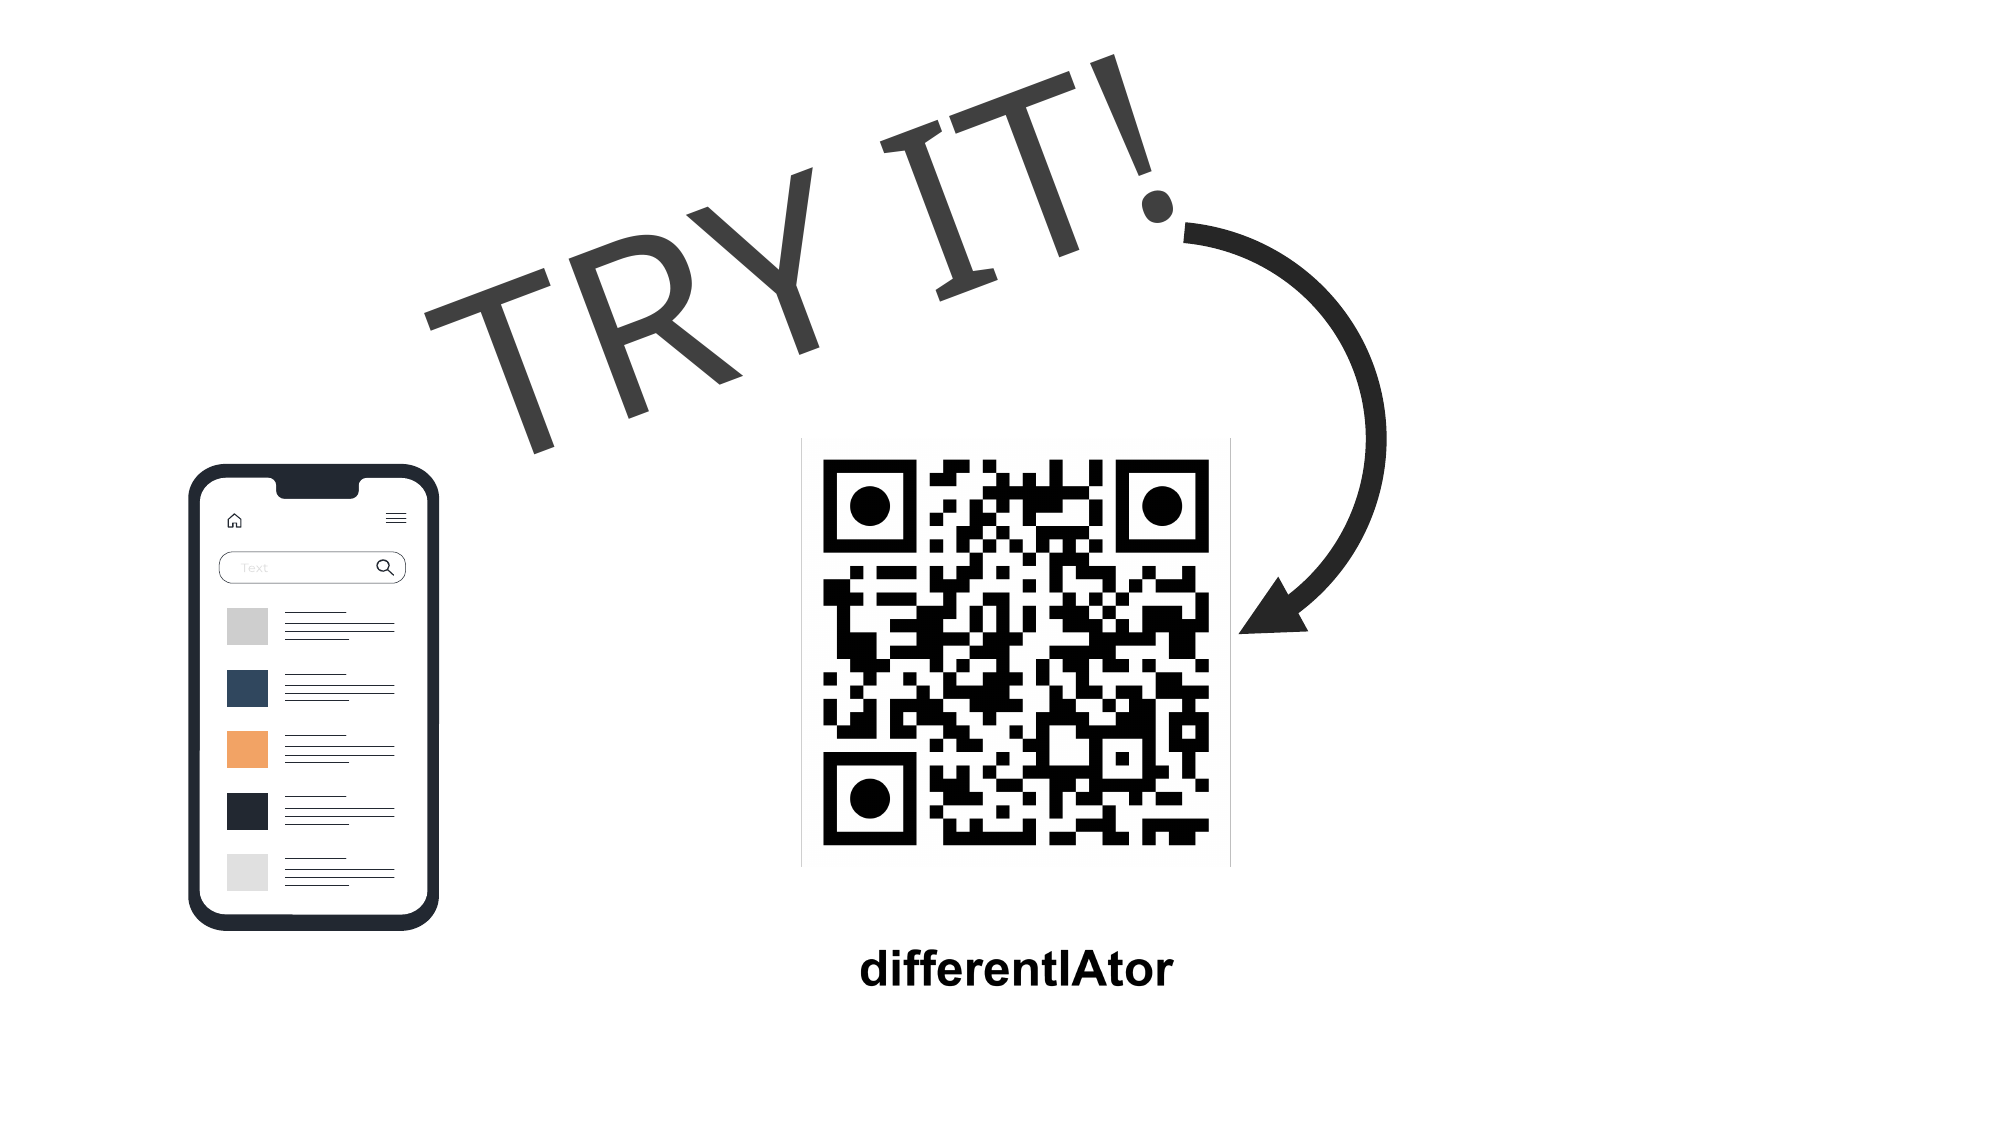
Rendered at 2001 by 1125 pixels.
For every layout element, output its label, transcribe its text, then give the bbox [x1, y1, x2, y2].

picture [739, 376, 1292, 1094]
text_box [188, 463, 440, 932]
text_box [1170, 232, 1377, 603]
text_box TRY IT! [381, 0, 1221, 532]
